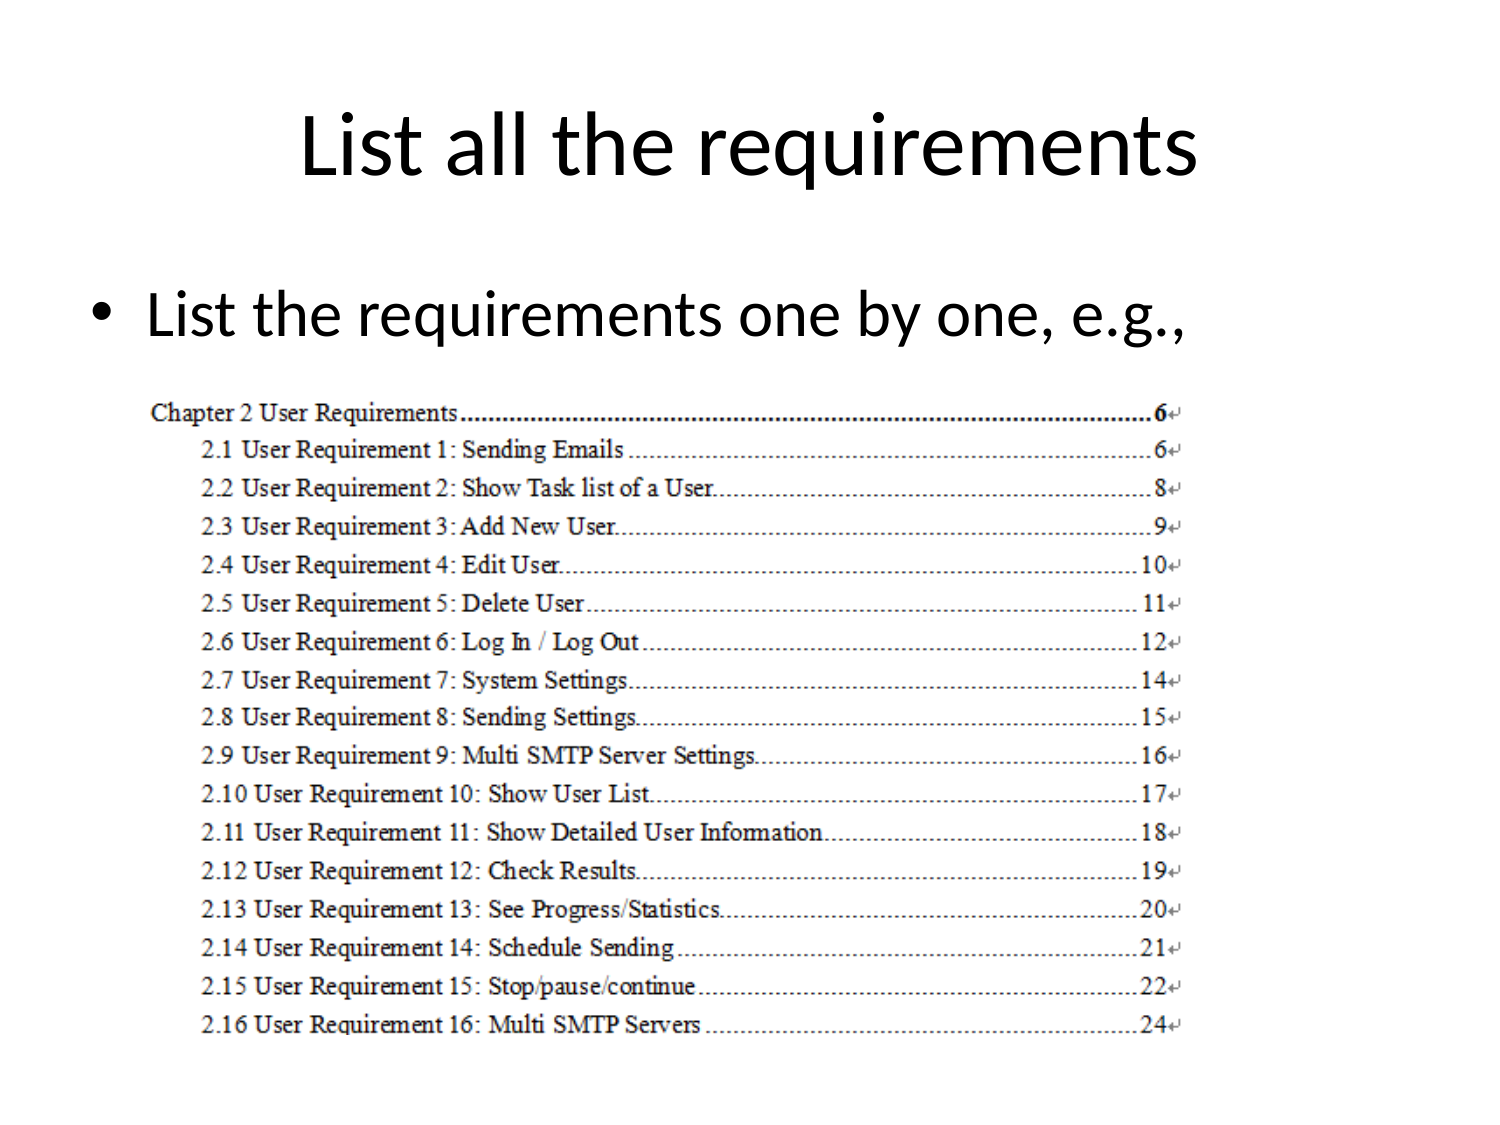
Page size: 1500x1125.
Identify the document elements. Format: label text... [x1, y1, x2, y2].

picture [109, 397, 1247, 1036]
list List the requirements one by one, e.g., [75, 262, 1425, 1005]
title List all the requirements [75, 45, 1425, 233]
